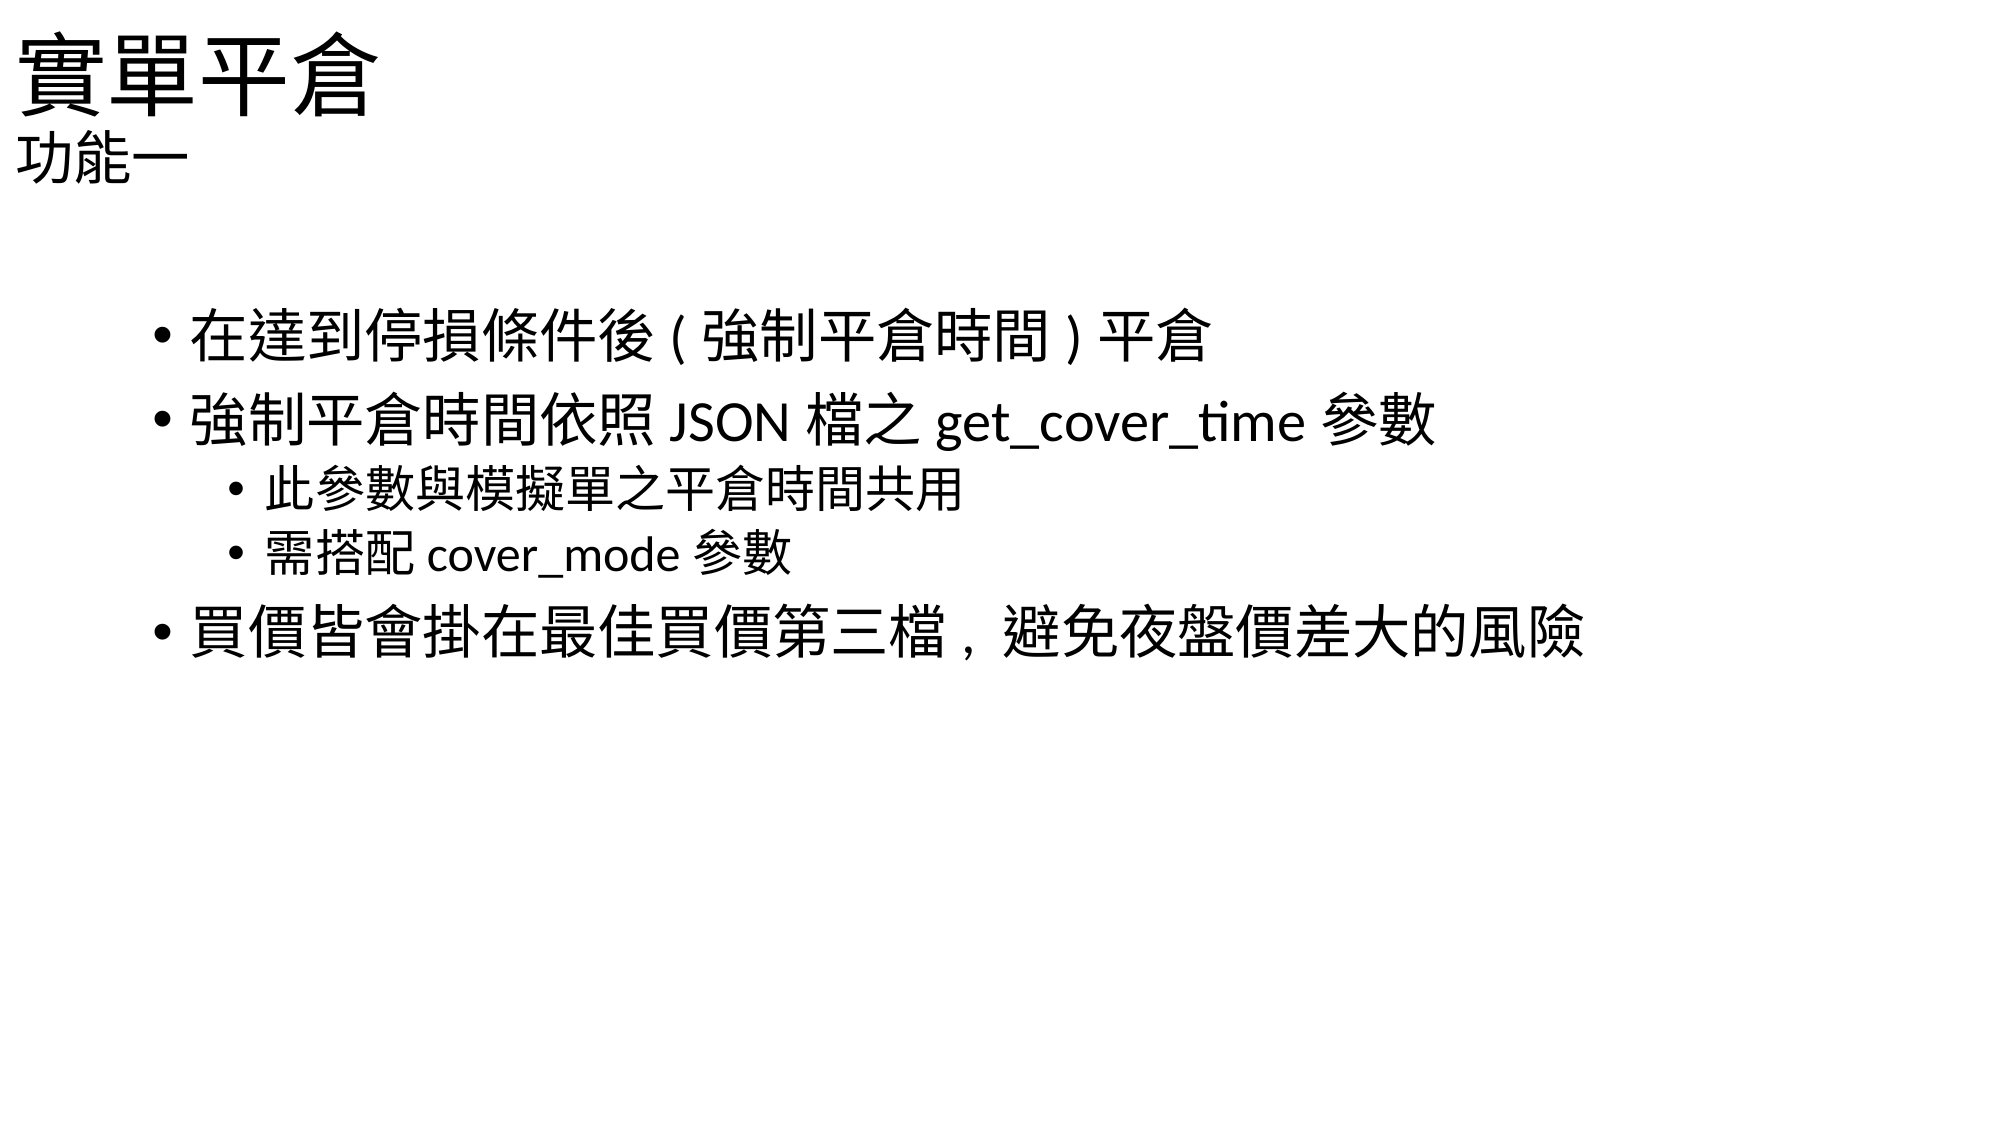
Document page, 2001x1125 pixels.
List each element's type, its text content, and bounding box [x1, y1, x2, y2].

text_box 實單平倉 功能一 [0, 2, 1725, 220]
list 在達到停損條件後(強制平倉時間)平倉 強制平倉時間依照JSON檔之get_cover_time參數 此參數與模擬單之平倉時間共用 需搭配cover_mode參數 買價皆會掛在最佳買價第三檔, 避免夜盤價差大的風險 [137, 299, 1863, 1014]
